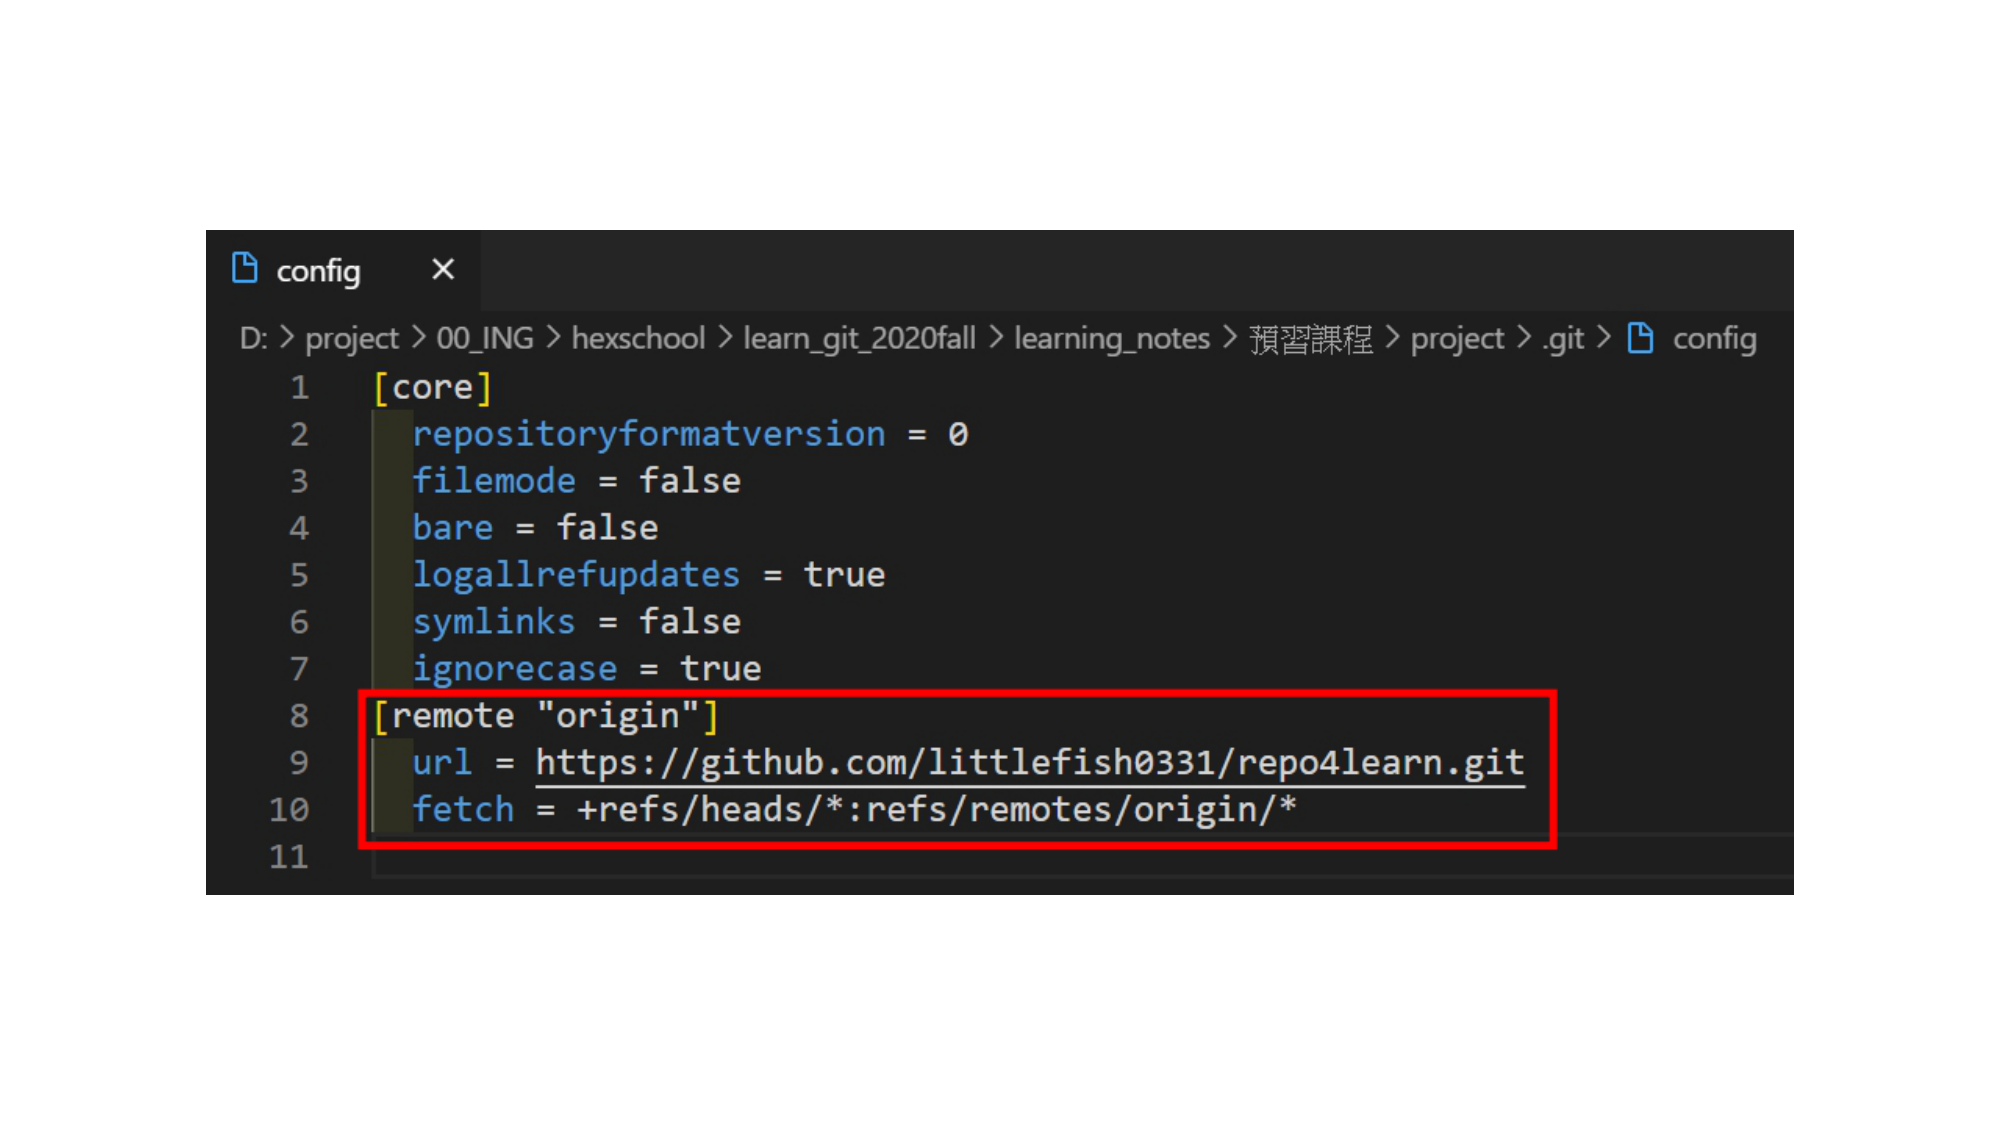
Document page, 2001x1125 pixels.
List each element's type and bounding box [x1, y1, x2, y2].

picture [206, 230, 1794, 895]
